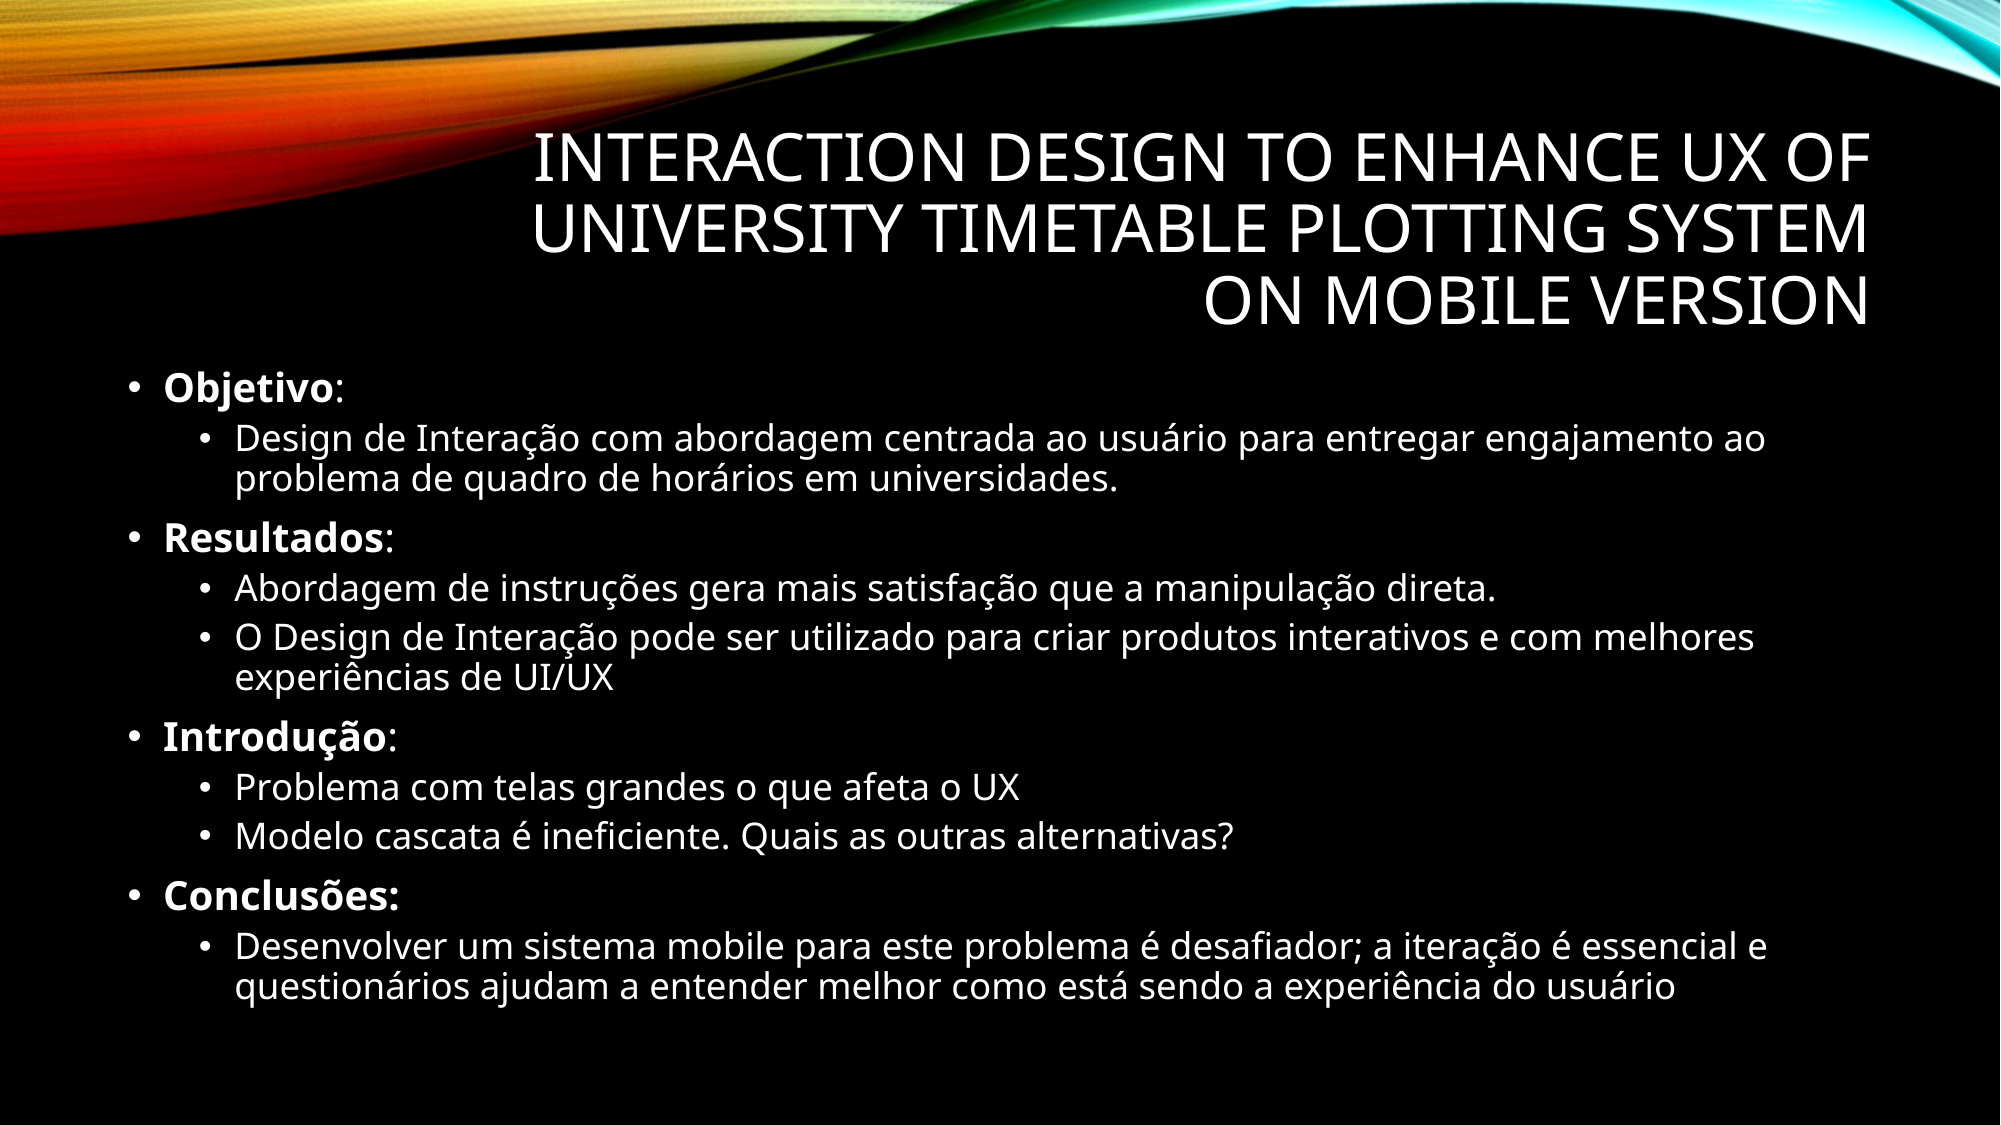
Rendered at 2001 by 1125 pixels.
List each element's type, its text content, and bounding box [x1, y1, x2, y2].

list Objetivo: Design de Interação com abordagem centrada ao usuário para entregar engajamento ao problema de quadro de horários em universidades. Resultados: Abordagem de instruções gera mais satisfação que a manipulação direta. O Design de Interação pode ser utilizado para criar produtos interativos e com melhores experiências de UI/UX Introdução: Problema com telas grandes o que afeta o UX Modelo cascata é ineficiente. Quais as outras alternativas? Conclusões: Desenvolver um sistema mobile para este problema é desafiador; a iteração é essencial e questionários ajudam a entender melhor como está sendo a experiência do usuário [112, 360, 1888, 1021]
title Interaction Design to Enhance UX of University Timetable Plotting System on Mobile Version [474, 125, 1888, 338]
picture [0, 0, 2000, 237]
